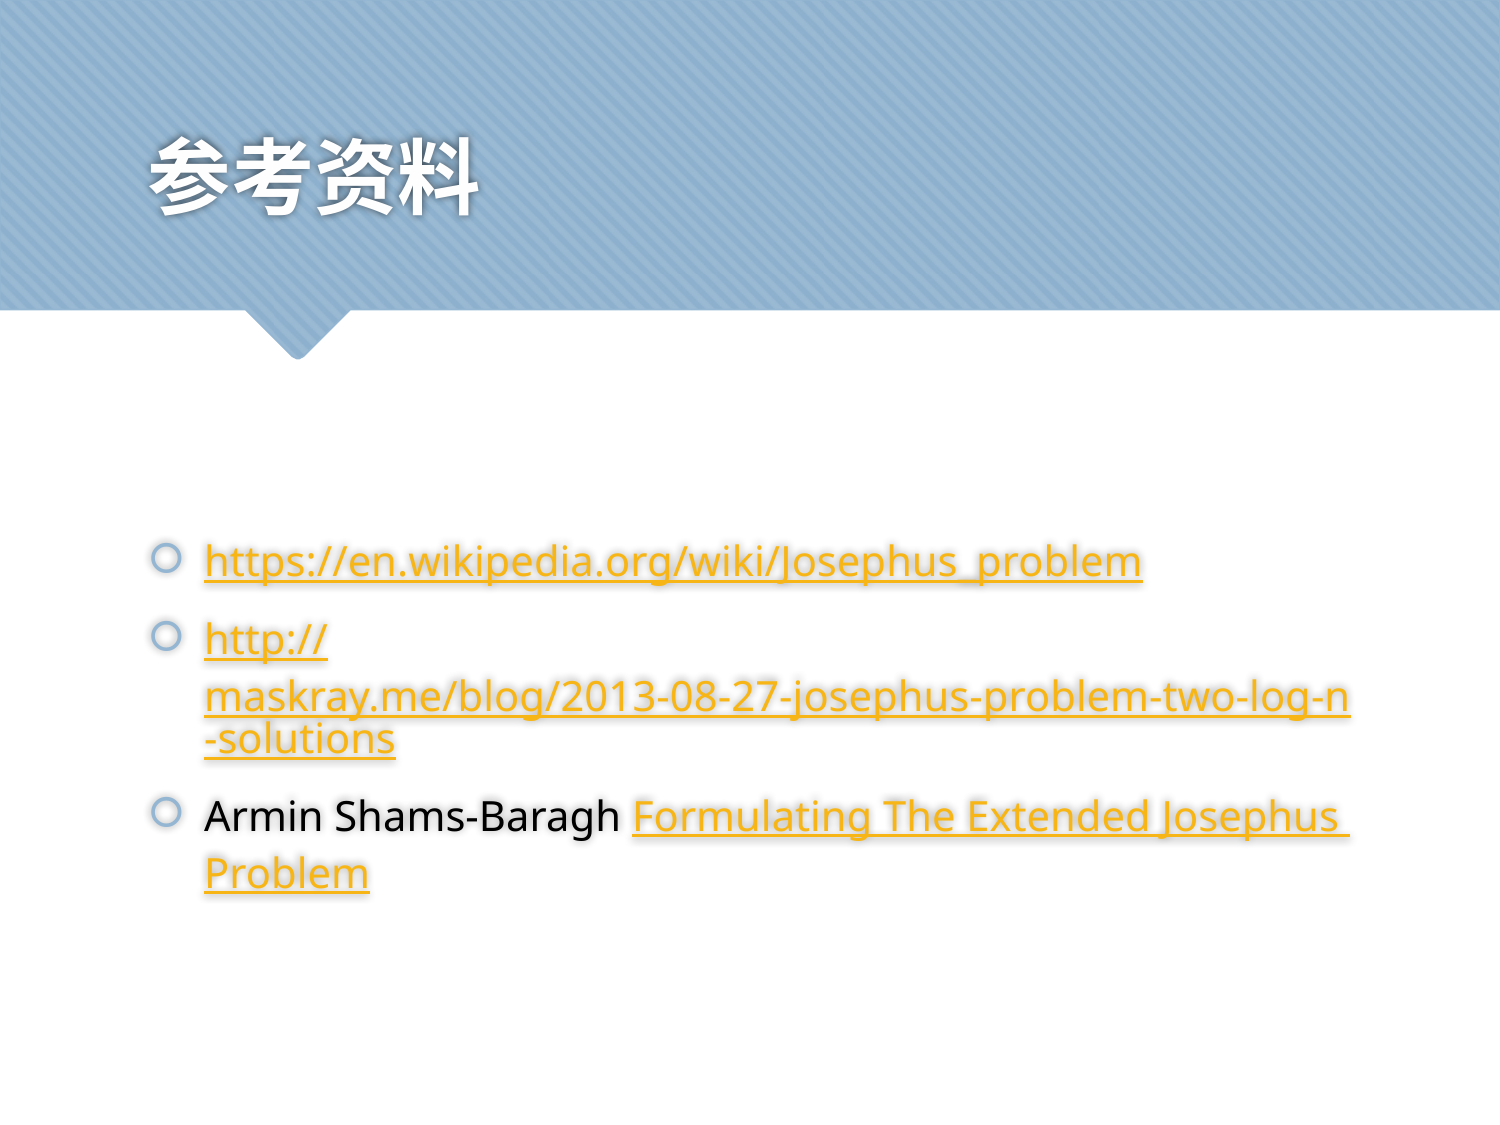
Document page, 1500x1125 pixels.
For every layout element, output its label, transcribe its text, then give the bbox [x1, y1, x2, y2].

list https://en.wikipedia.org/wiki/Josephus_problem http://maskray.me/blog/2013-08-27-josephus-problem-two-log-n-solutions Armin Shams-Baragh Formulating The Extended Josephus Problem [132, 364, 1368, 962]
title 参考资料 [132, 73, 1368, 233]
